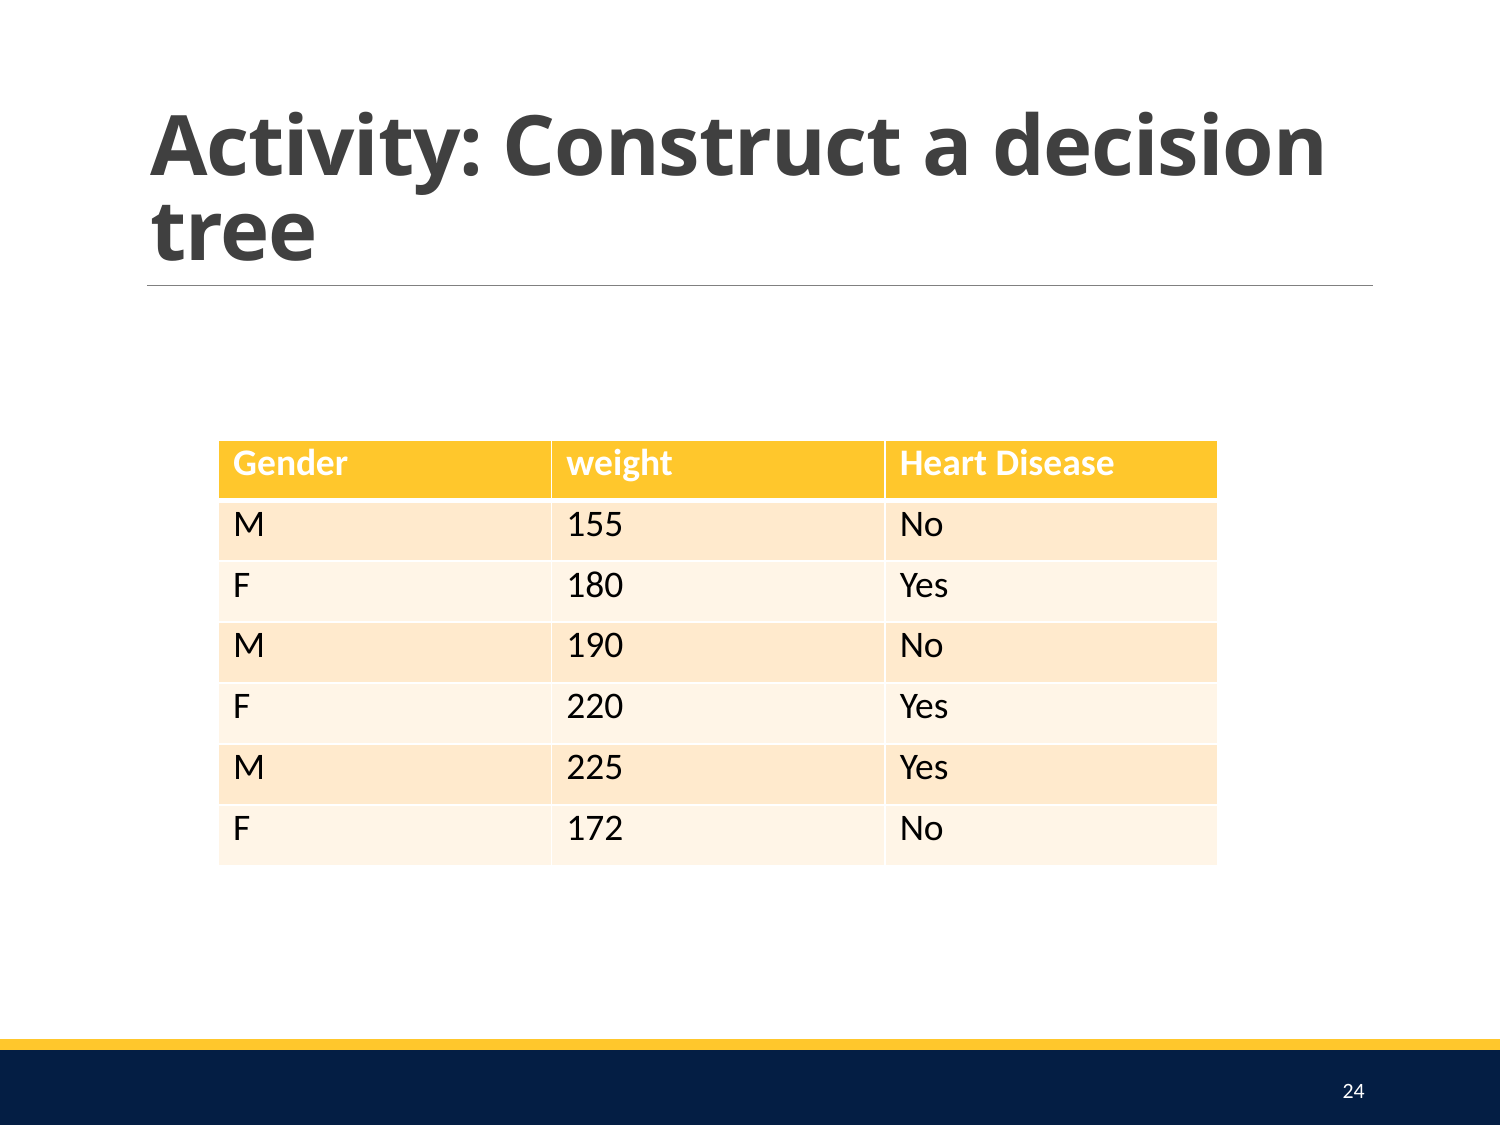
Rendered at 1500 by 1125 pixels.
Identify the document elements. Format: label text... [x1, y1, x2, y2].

slide_number 24 [1218, 1059, 1380, 1120]
table_cell M [219, 503, 551, 560]
table_cell Yes [886, 745, 1217, 804]
table_cell F [219, 562, 551, 621]
table_header Heart Disease [886, 441, 1217, 498]
table_cell 155 [552, 503, 884, 560]
table_cell 172 [552, 806, 884, 865]
table_cell 220 [552, 684, 884, 743]
table_cell F [219, 806, 551, 865]
table_cell Yes [886, 562, 1217, 621]
table_cell 190 [552, 623, 884, 682]
table_cell No [886, 806, 1217, 865]
title Activity: Construct a decision tree [135, 47, 1373, 285]
table_cell F [219, 684, 551, 743]
table_cell 225 [552, 745, 884, 804]
table_cell 180 [552, 562, 884, 621]
table_cell M [219, 623, 551, 682]
table_cell M [219, 745, 551, 804]
table_cell No [886, 623, 1217, 682]
table_header weight [552, 441, 884, 498]
table_cell Yes [886, 684, 1217, 743]
table_cell No [886, 503, 1217, 560]
table_header Gender [219, 441, 551, 498]
